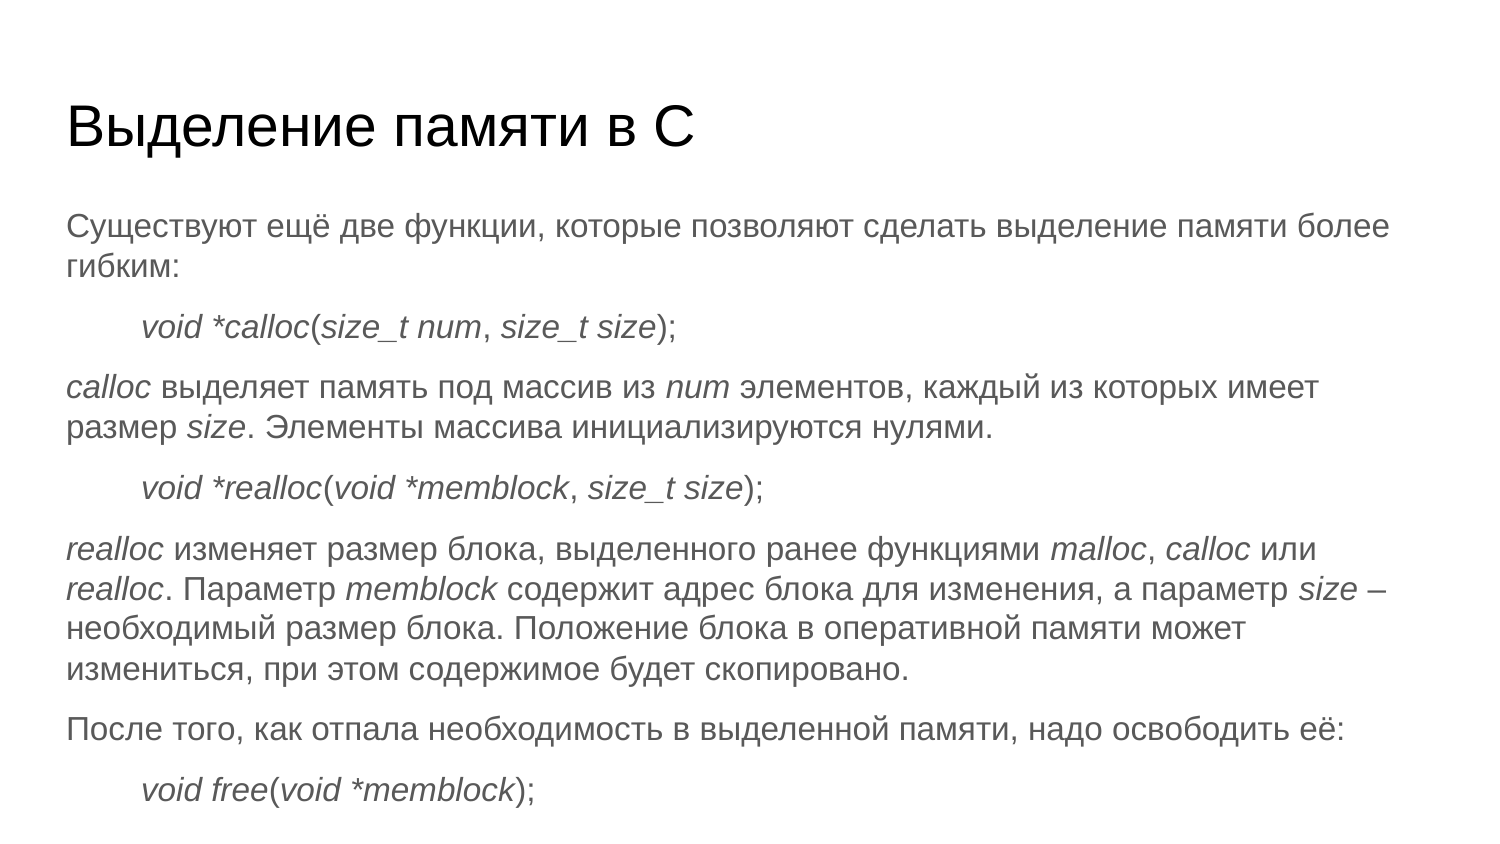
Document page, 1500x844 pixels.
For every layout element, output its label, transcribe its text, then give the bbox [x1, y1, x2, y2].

title Выделение памяти в C [51, 72, 1449, 167]
list Существуют ещё две функции, которые позволяют сделать выделение памяти более гибким: void *calloc(size_t num, size_t size); calloc выделяет память под массив из num элементов, каждый из которых имеет размер size. Элементы массива инициализируются нулями. void *realloc(void *memblock, size_t size); realloc изменяет размер блока, выделенного ранее функциями malloc, calloc или realloc. Параметр memblock содержит адрес блока для изменения, а параметр size – необходимый размер блока. Положение блока в оперативной памяти может измениться, при этом содержимое будет скопировано. После того, как отпала необходимость в выделенной памяти, надо освободить её: void free(void *memblock); [51, 189, 1449, 750]
